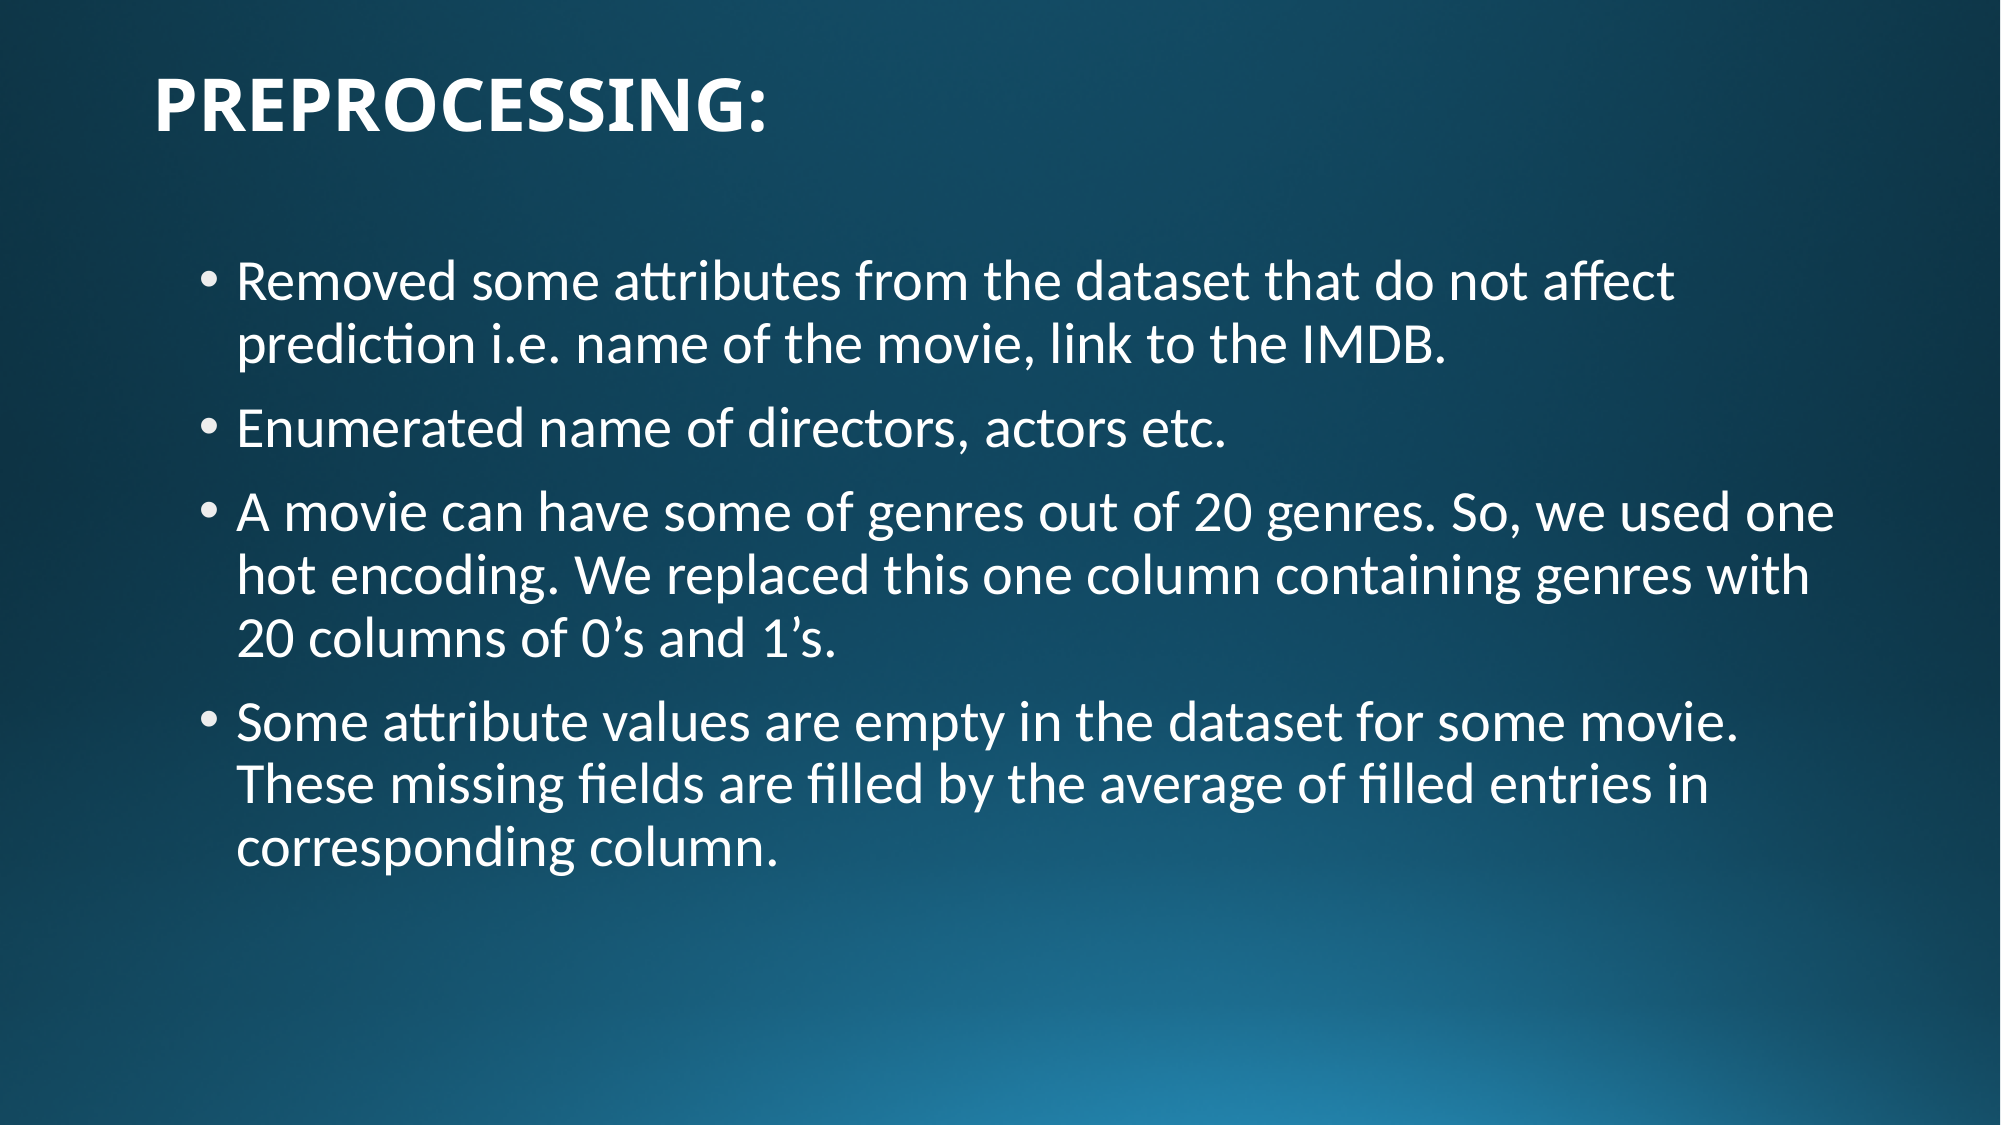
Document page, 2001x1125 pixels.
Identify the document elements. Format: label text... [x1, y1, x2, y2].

title PREPROCESSING: [137, 59, 1863, 243]
list Removed some attributes from the dataset that do not affect prediction i.e. name of the movie, link to the IMDB. Enumerated name of directors, actors etc. A movie can have some of genres out of 20 genres. So, we used one hot encoding. We replaced this one column containing genres with 20 columns of 0’s and 1’s. Some attribute values are empty in the dataset for some movie. These missing fields are filled by the average of filled entries in corresponding column. [183, 242, 1863, 1014]
picture [0, 0, 2001, 1125]
